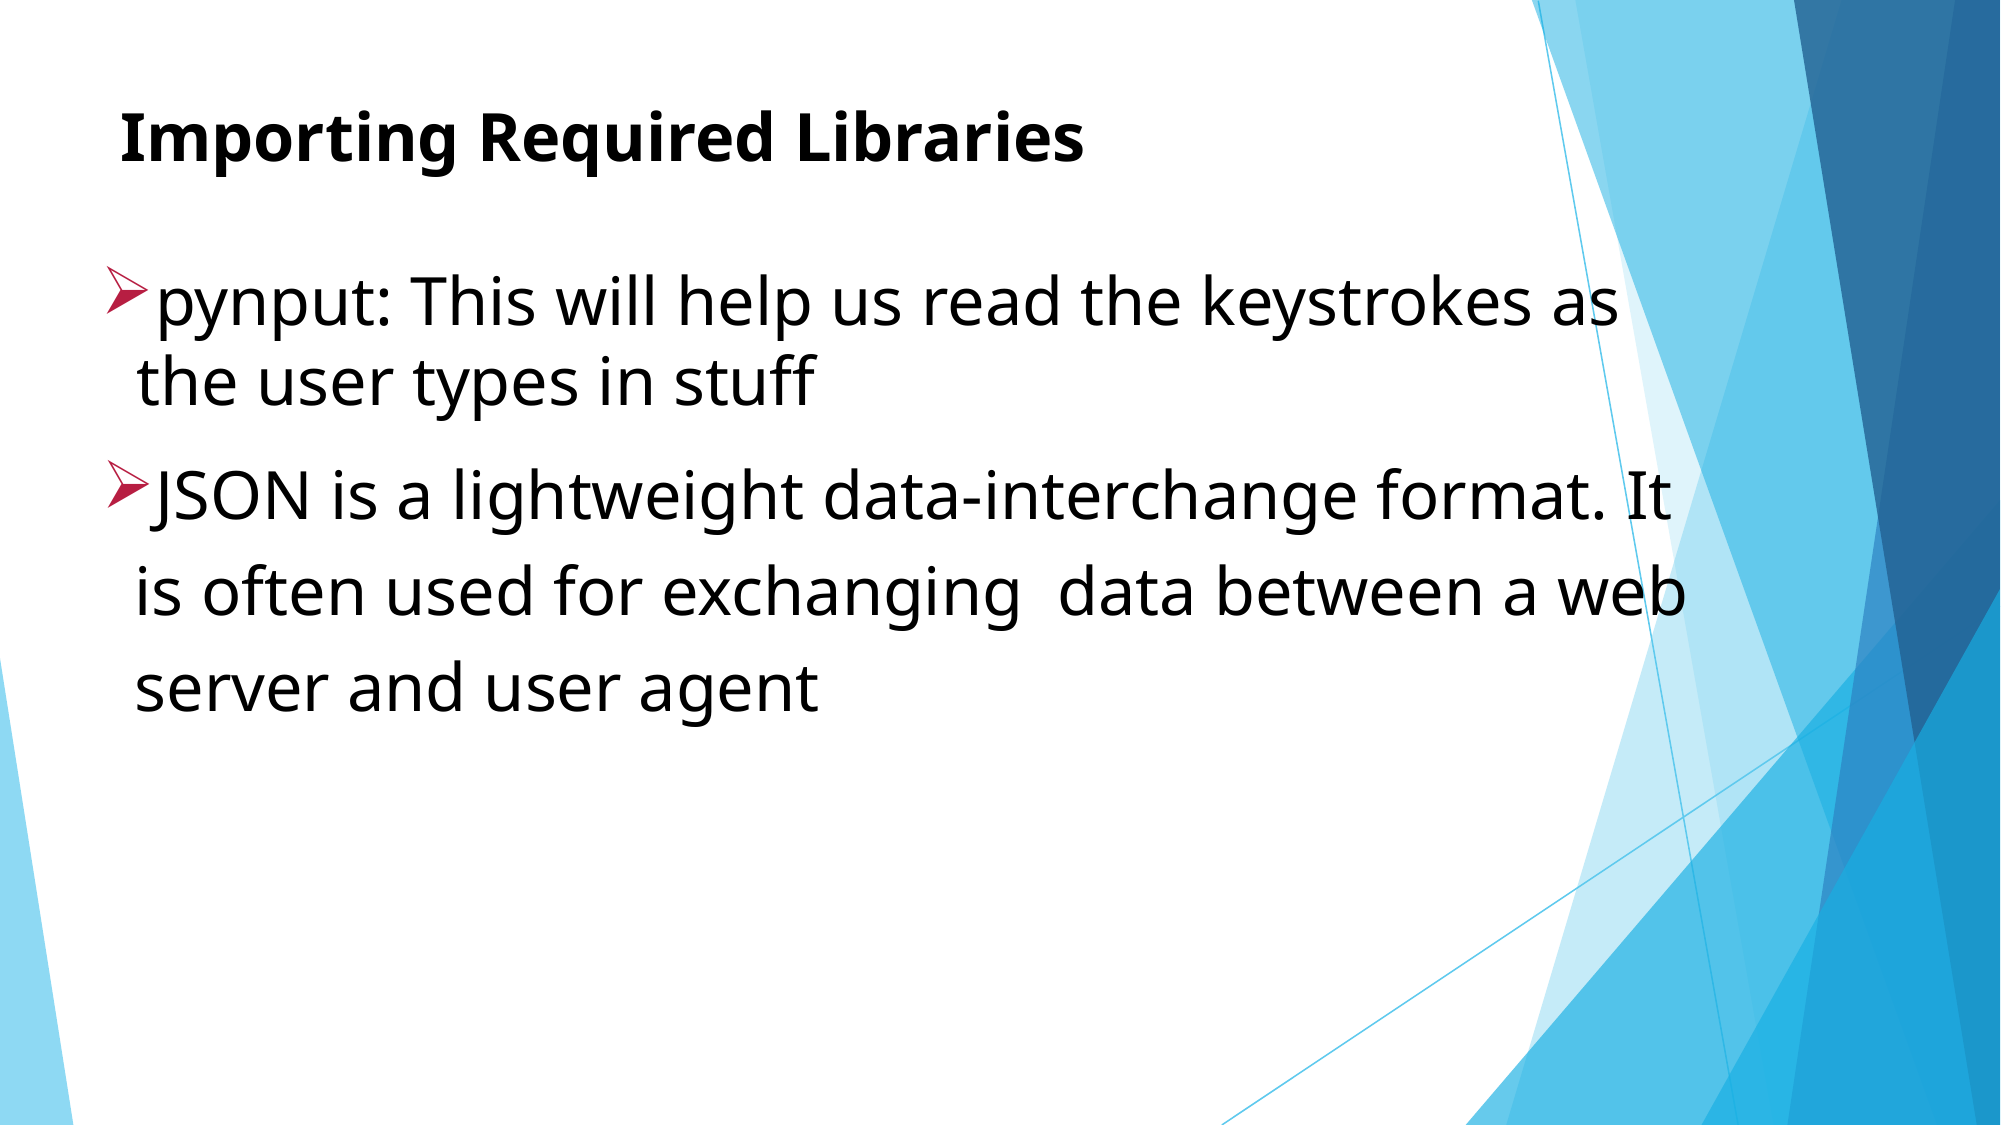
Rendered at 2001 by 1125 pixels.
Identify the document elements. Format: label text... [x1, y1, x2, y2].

list pynput: This will help us read the keystrokes as the user types in stuff JSON is a lightweight data-interchange format. It is often used for exchanging data between a web server and user agent [99, 258, 1713, 776]
text_box Importing Required Libraries [105, 87, 1219, 183]
